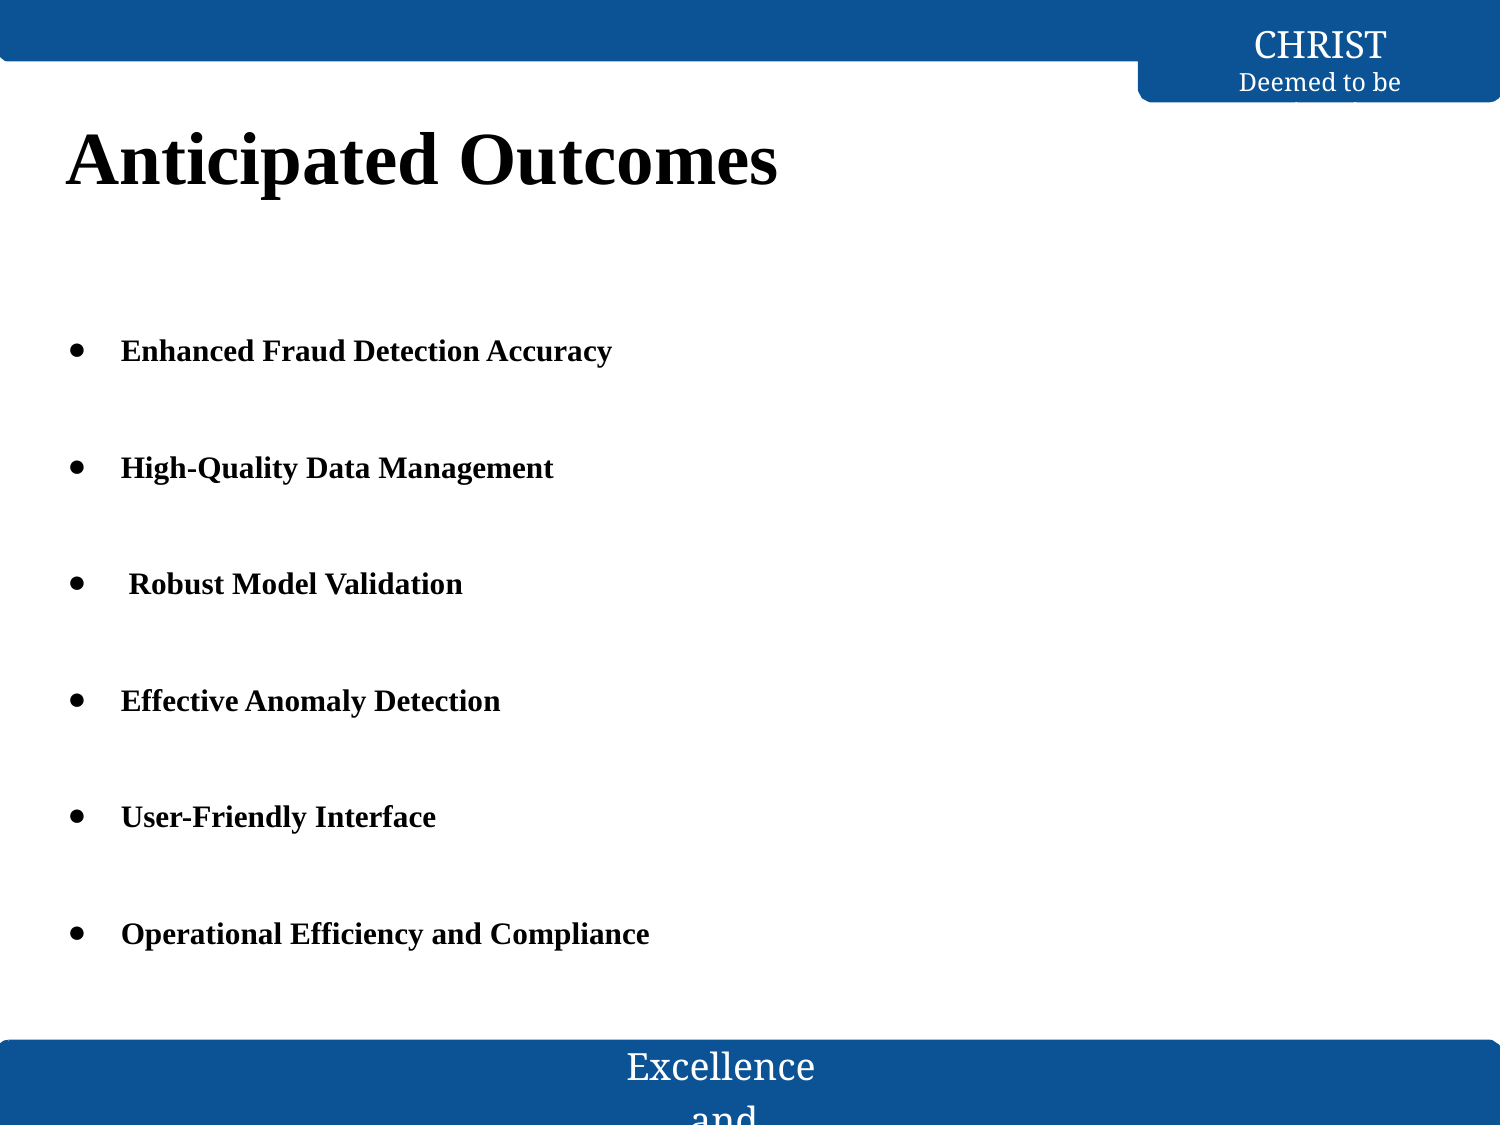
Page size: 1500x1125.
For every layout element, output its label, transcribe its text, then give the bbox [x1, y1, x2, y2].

text_box CHRIST Deemed to be University [1182, 18, 1459, 126]
text_box Enhanced Fraud Detection Accuracy High-Quality Data Management Robust Model Validation Effective Anomaly Detection User-Friendly Interface Operational Efficiency and Compliance [45, 328, 1420, 1062]
title Anticipated Outcomes [63, 107, 1183, 297]
footer Excellence and Service [624, 1033, 876, 1125]
